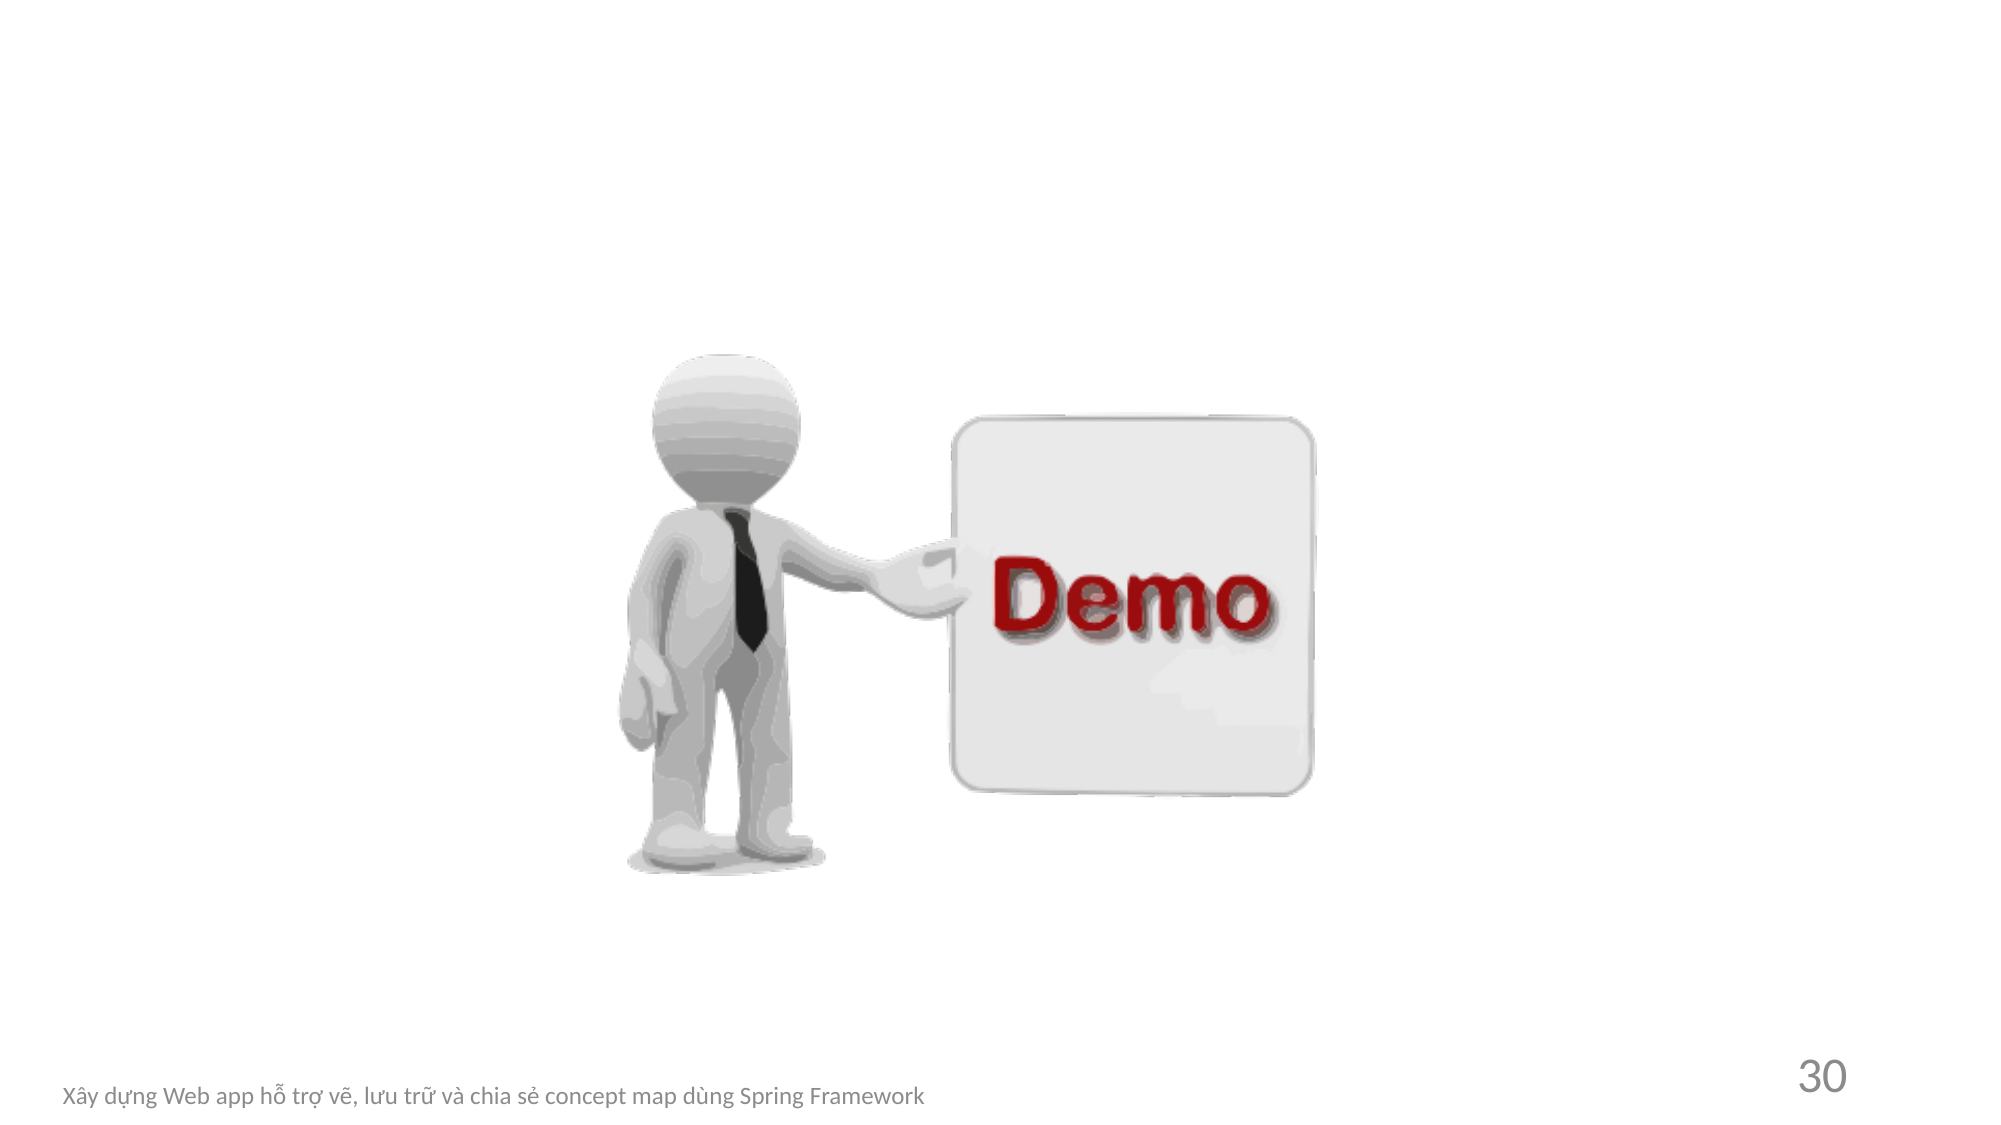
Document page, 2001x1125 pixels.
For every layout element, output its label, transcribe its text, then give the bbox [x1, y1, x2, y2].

slide_number 30 [1412, 1042, 1863, 1103]
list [554, 312, 1379, 907]
footer Xây dựng Web app hỗ trợ vẽ, lưu trữ và chia sẻ concept map dùng Spring Framework [1, 1065, 994, 1125]
